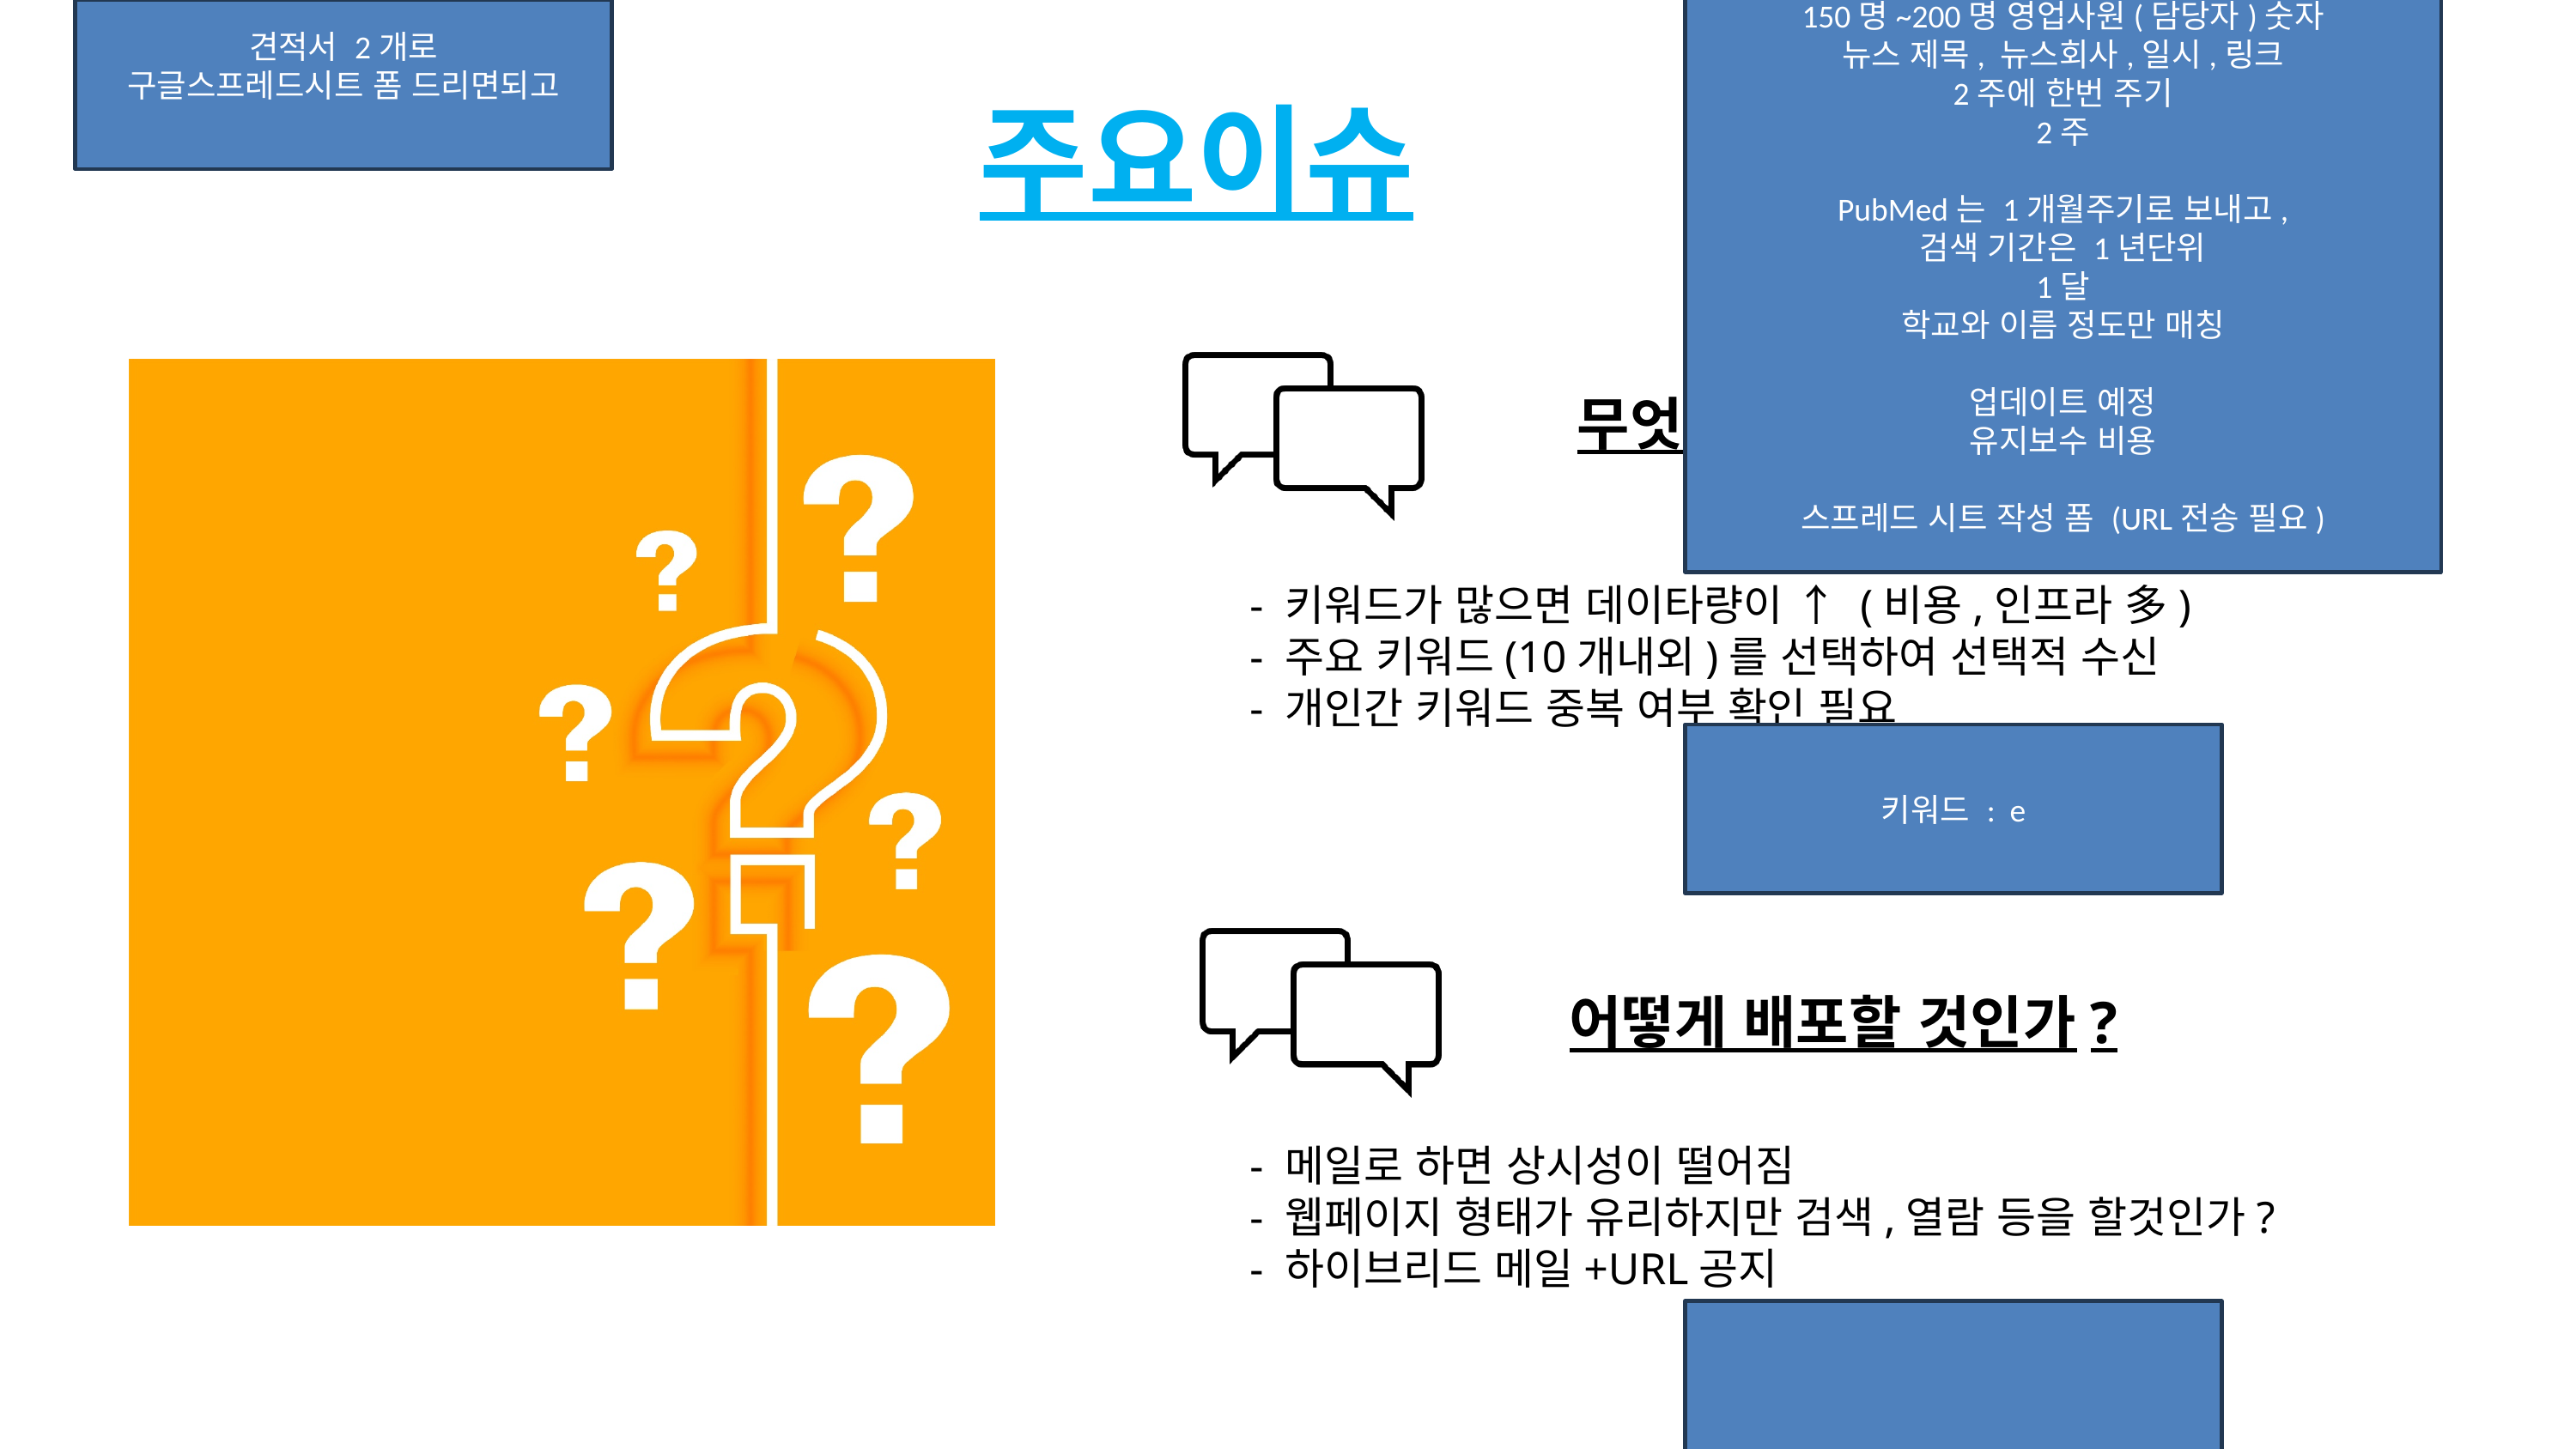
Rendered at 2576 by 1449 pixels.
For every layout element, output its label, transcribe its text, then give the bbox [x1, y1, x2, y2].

text_box 주요이슈 [836, 79, 1557, 233]
text_box - 메일로 하면 상시성이 떨어짐 - 웹페이지 형태가 유리하지만 검색,열람 등을 할것인가? - 하이브리드 메일+URL공지 [1236, 1131, 2480, 1300]
text_box 무엇을 가져올것인가? [1465, 381, 1683, 464]
picture [1175, 867, 1466, 1158]
text_box - 키워드가 많으면 데이타량이 ↑ (비용,인프라 多) - 주요 키워드(10개내외)를 선택하여 선택적 수신 - 개인간 키워드 중복 여부 확인 필요 [1236, 572, 2245, 740]
text_box [1683, 1299, 2224, 1449]
text_box 어떻게 배포할 것인가? [1468, 979, 2222, 1062]
text_box 뉴스+PubMed 가져옴 키워드:당뇨병, 당뇨 고개님 3~5명의 네이버 뉴스만 150명~200명 영업사원(담당자)숫자 뉴스 제목, 뉴스회사,일시,링크 2주에 한번 주기 2주 PubMed는 1개월주기로 보내고, 검색 기간은 1년단위 1달 학교와 이름 정도만 매칭 업데이트 예정 유지보수 비용 스프레드 시트 작성 폼 (URL전송 필요) [1683, 0, 2443, 574]
text_box 견적서 2개로 구글스프레드시트 폼 드리면되고 [73, 0, 614, 171]
picture [128, 359, 996, 1226]
picture [1157, 291, 1449, 582]
text_box 키워드 : e [1683, 723, 2224, 895]
